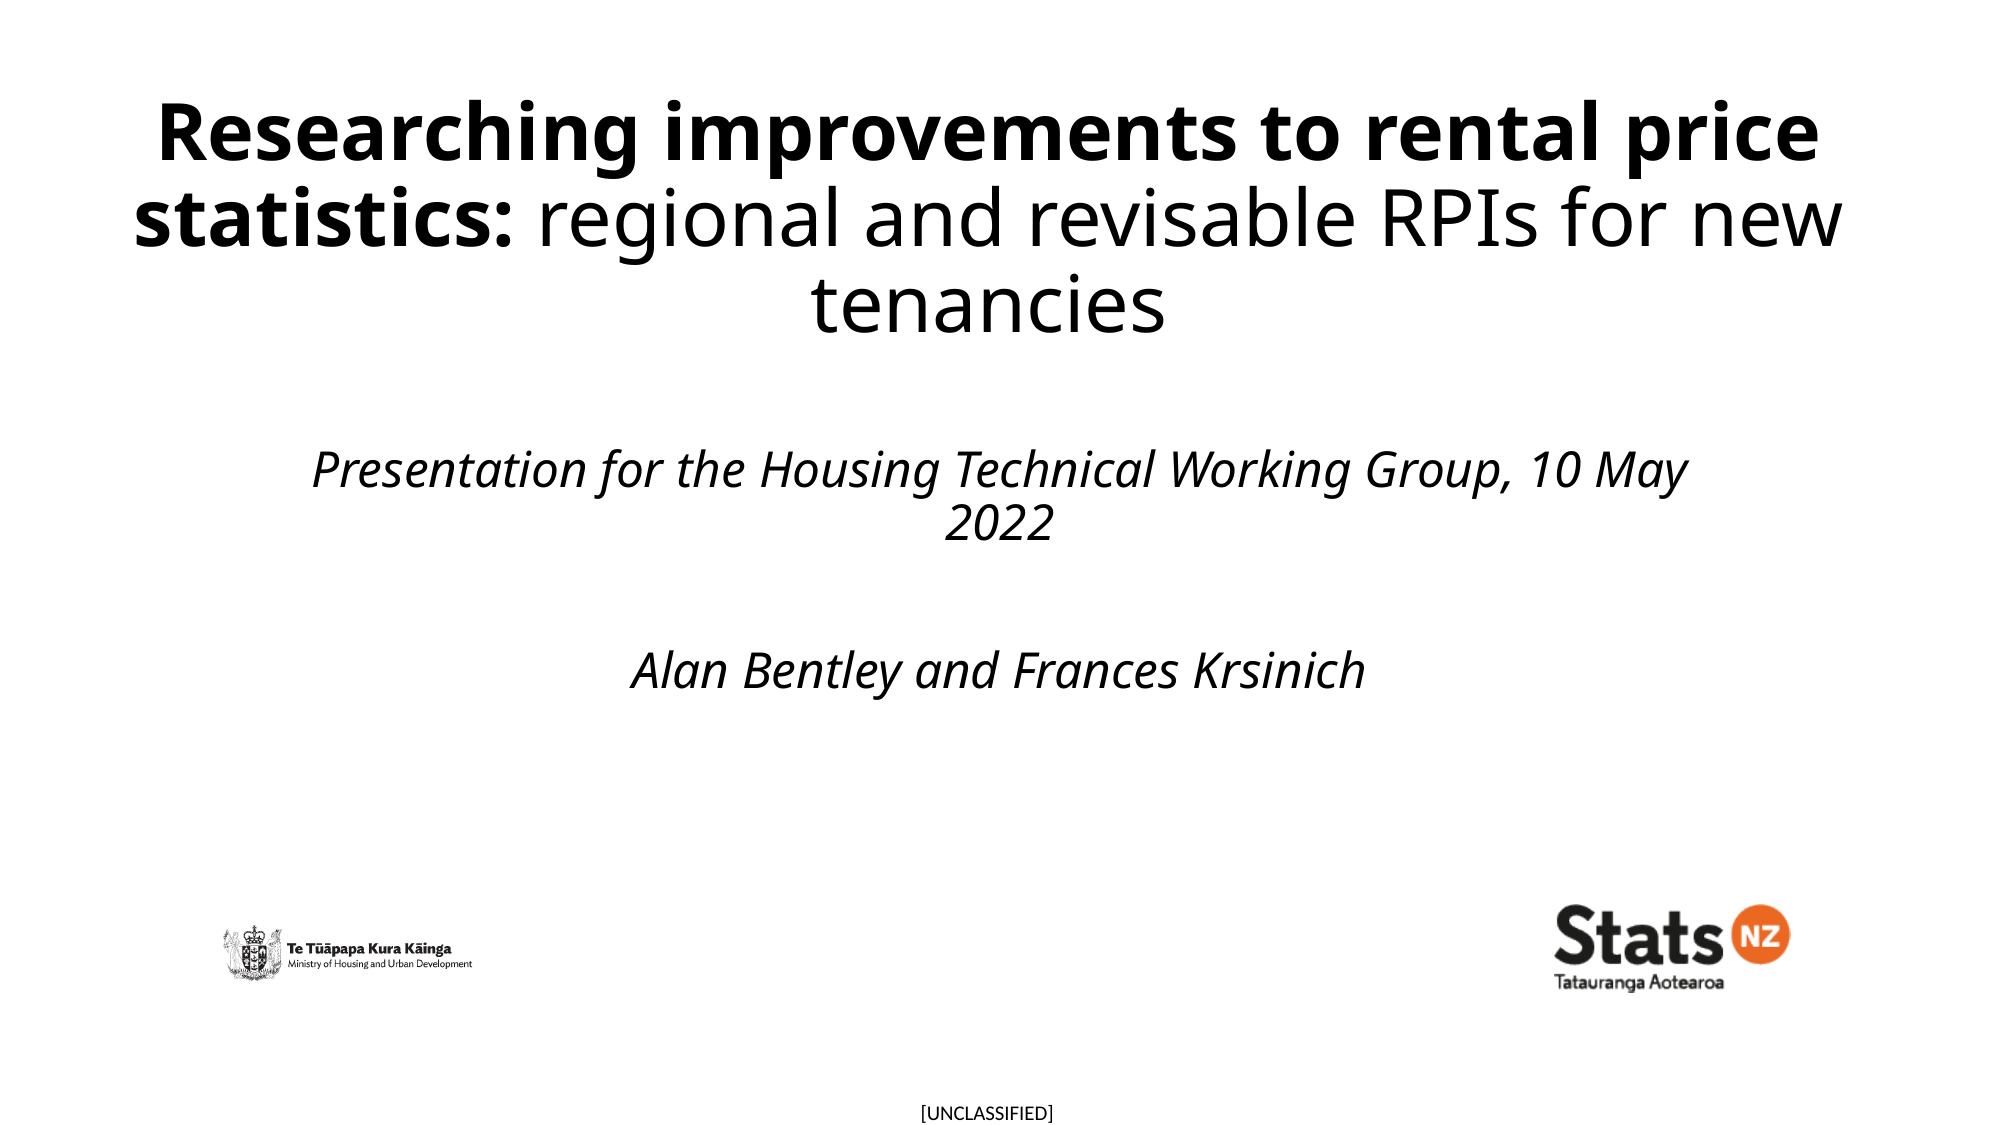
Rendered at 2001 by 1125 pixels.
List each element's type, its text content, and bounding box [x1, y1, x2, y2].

picture [172, 878, 534, 1019]
subtitle Presentation for the Housing Technical Working Group, 10 May 2022 Alan Bentley and Frances Krsinich [249, 436, 1750, 709]
picture [1554, 904, 1791, 993]
title Researching improvements to rental price statistics: regional and revisable RPIs for new tenancies [57, 45, 1920, 437]
